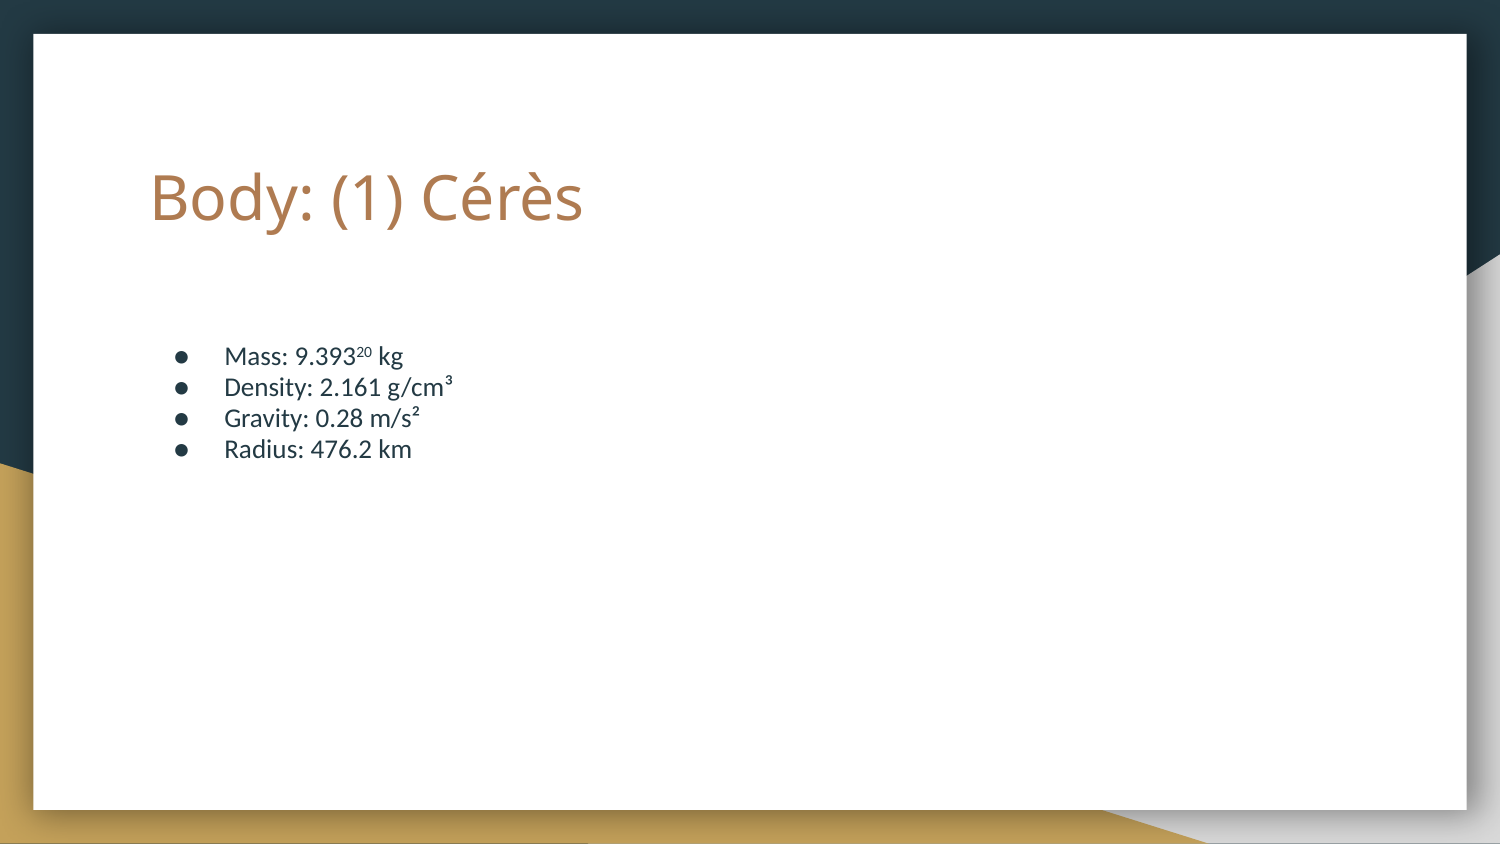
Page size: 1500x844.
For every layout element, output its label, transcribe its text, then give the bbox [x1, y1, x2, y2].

title Body: (1) Cérès [134, 138, 1366, 296]
list Mass: 9.39320 kg Density: 2.161 g/cm³ Gravity: 0.28 m/s² Radius: 476.2 km [134, 326, 1366, 729]
